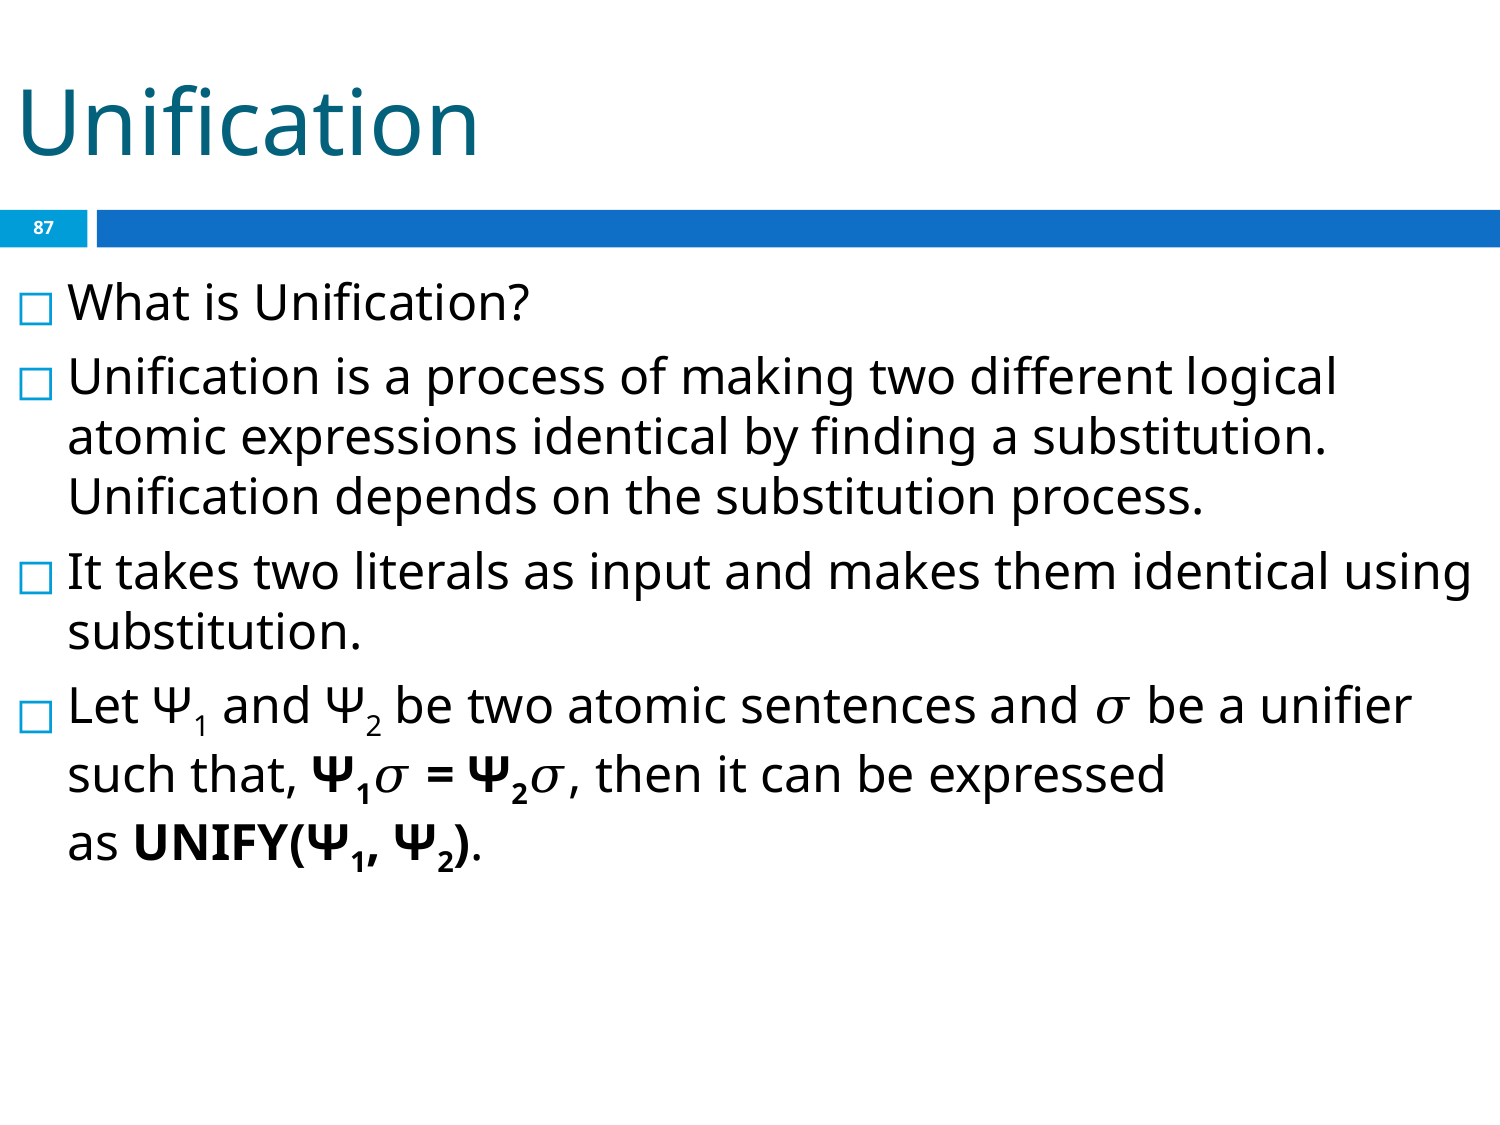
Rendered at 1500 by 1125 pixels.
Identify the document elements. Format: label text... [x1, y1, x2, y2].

slide_number ‹#› [0, 208, 88, 249]
list What is Unification? Unification is a process of making two different logical atomic expressions identical by finding a substitution. Unification depends on the substitution process. It takes two literals as input and makes them identical using substitution. Let Ψ1 and Ψ2 be two atomic sentences and 𝜎 be a unifier such that, Ψ1𝜎 = Ψ2𝜎, then it can be expressed as UNIFY(Ψ1, Ψ2). [0, 262, 1500, 1125]
title Unification [0, 37, 1500, 200]
